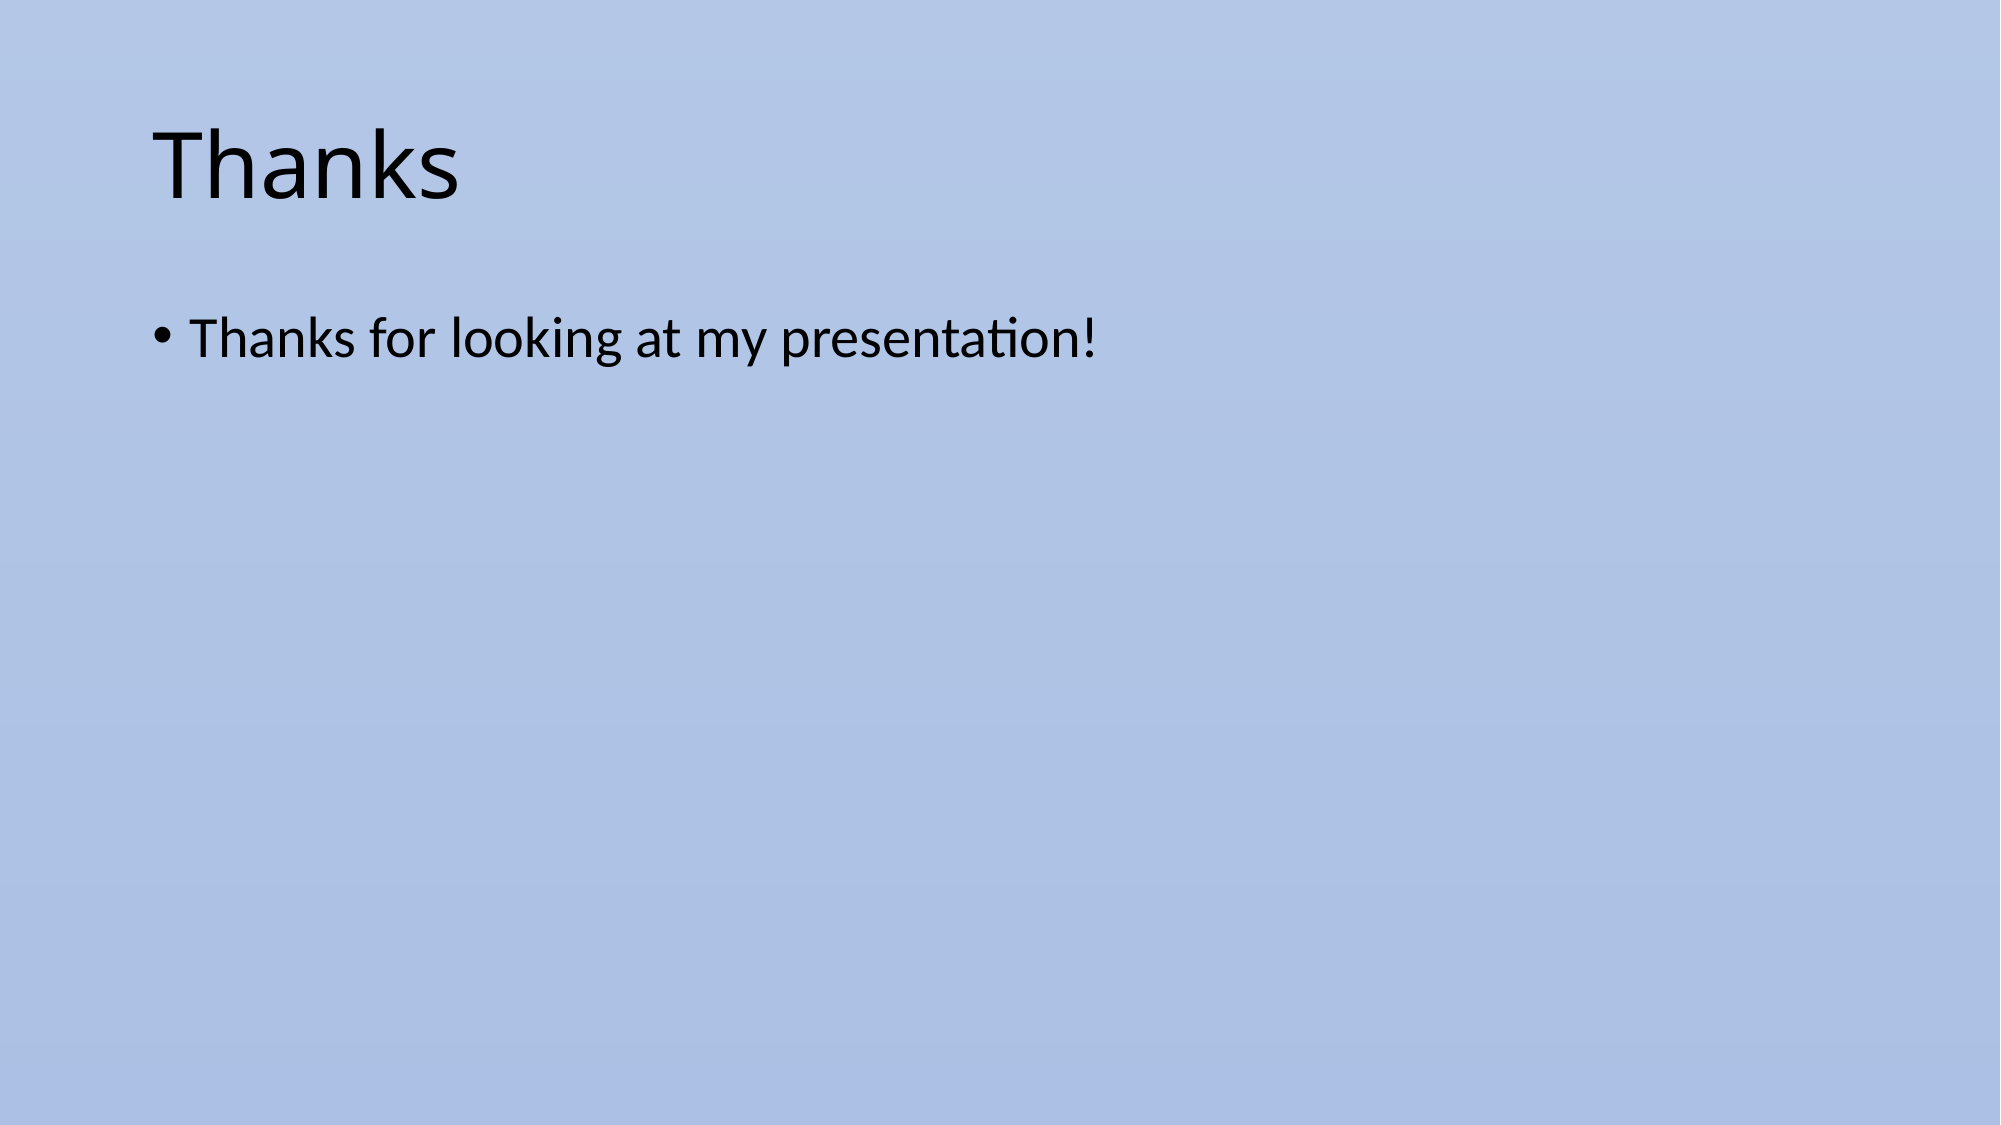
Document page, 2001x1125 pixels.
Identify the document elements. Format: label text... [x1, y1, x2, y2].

list Thanks for looking at my presentation! [137, 299, 1863, 1014]
title Thanks [137, 59, 1863, 278]
